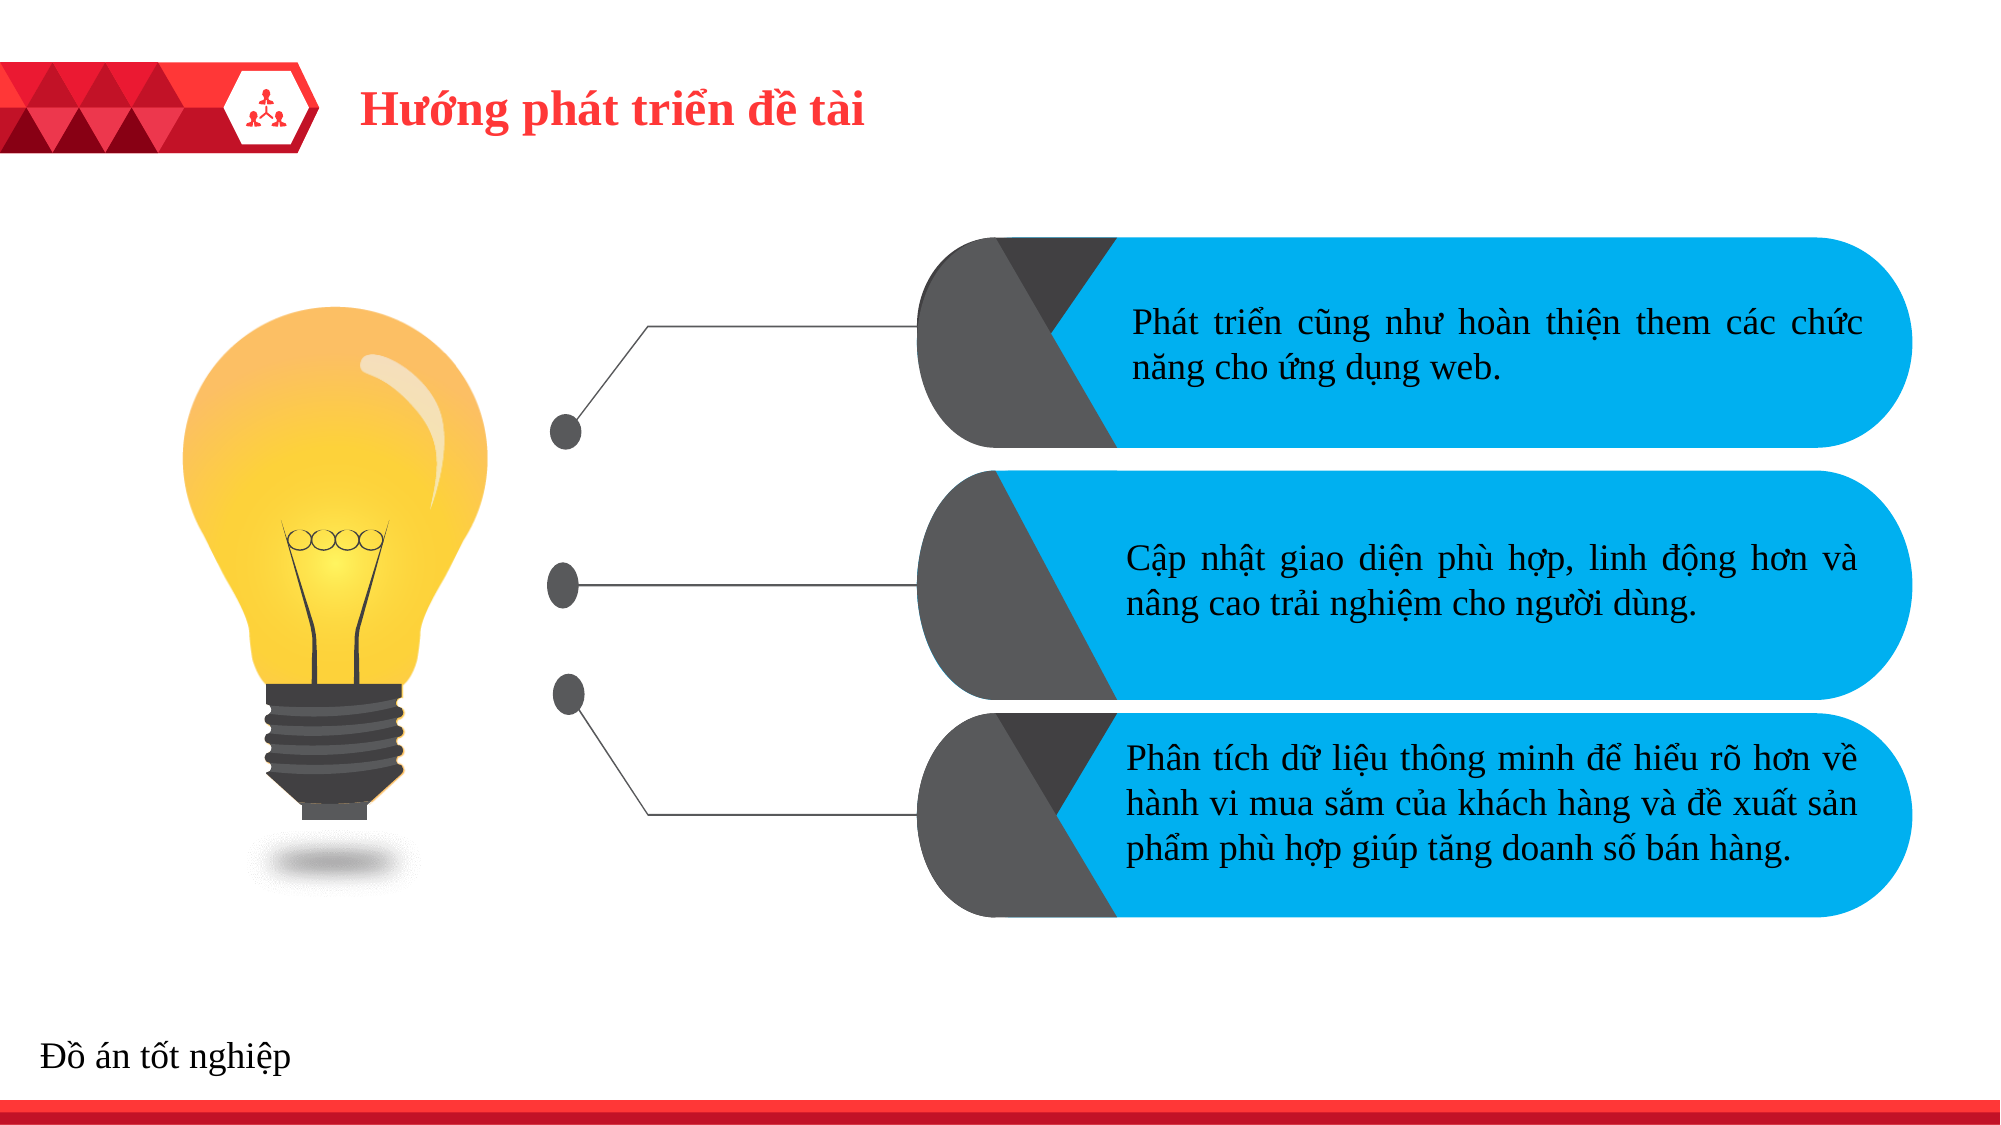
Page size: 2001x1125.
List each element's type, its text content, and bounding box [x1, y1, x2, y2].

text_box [552, 673, 1913, 918]
picture [180, 305, 488, 918]
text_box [546, 470, 1913, 701]
text_box Hướng phát triển đề tài [345, 68, 980, 143]
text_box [549, 237, 1913, 450]
text_box Đồ án tốt nghiệp [24, 1023, 450, 1084]
